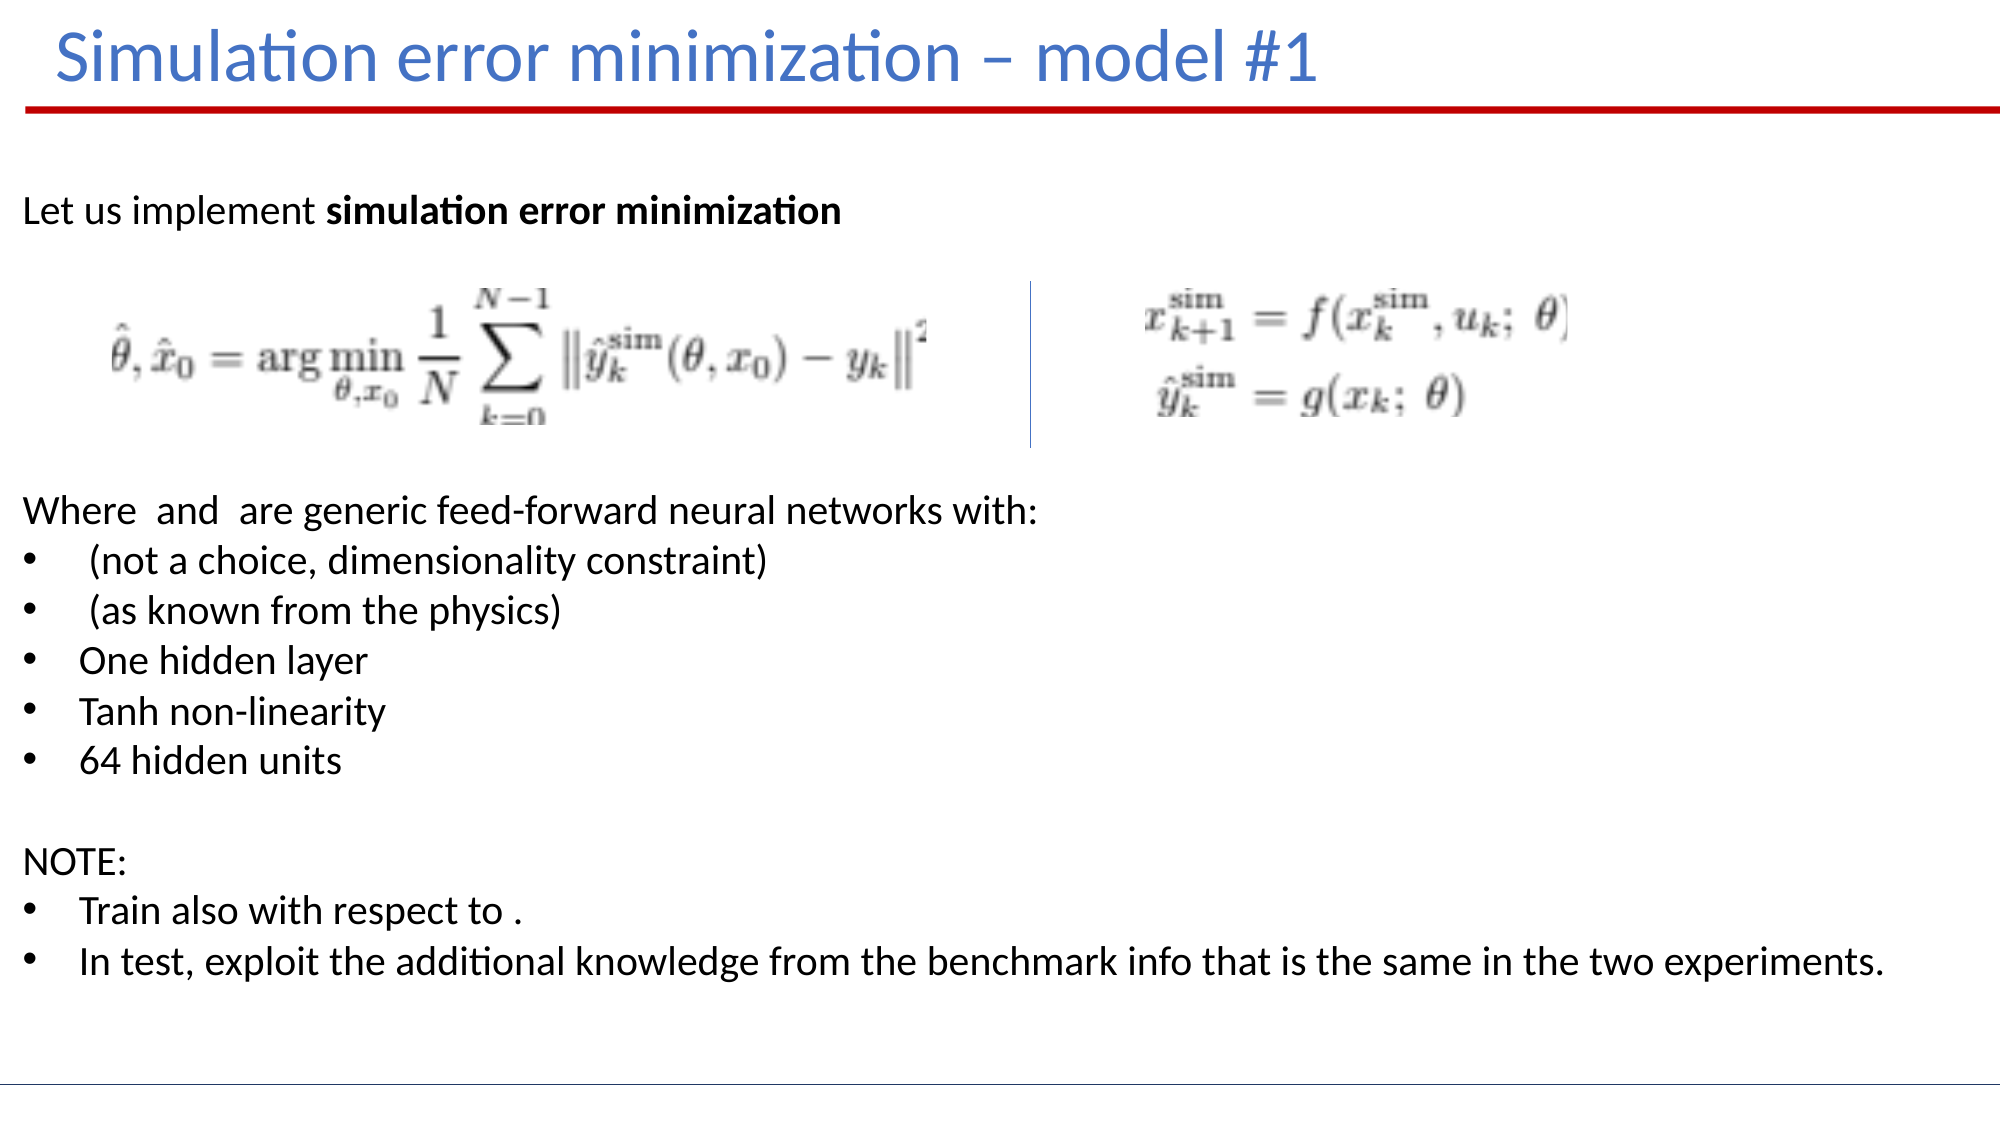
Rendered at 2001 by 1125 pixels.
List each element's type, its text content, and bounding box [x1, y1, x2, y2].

picture [111, 288, 927, 425]
picture [1145, 288, 1568, 417]
text_box Simulation error minimization – model #1 [40, 0, 1967, 104]
text_box [24, 105, 2000, 115]
